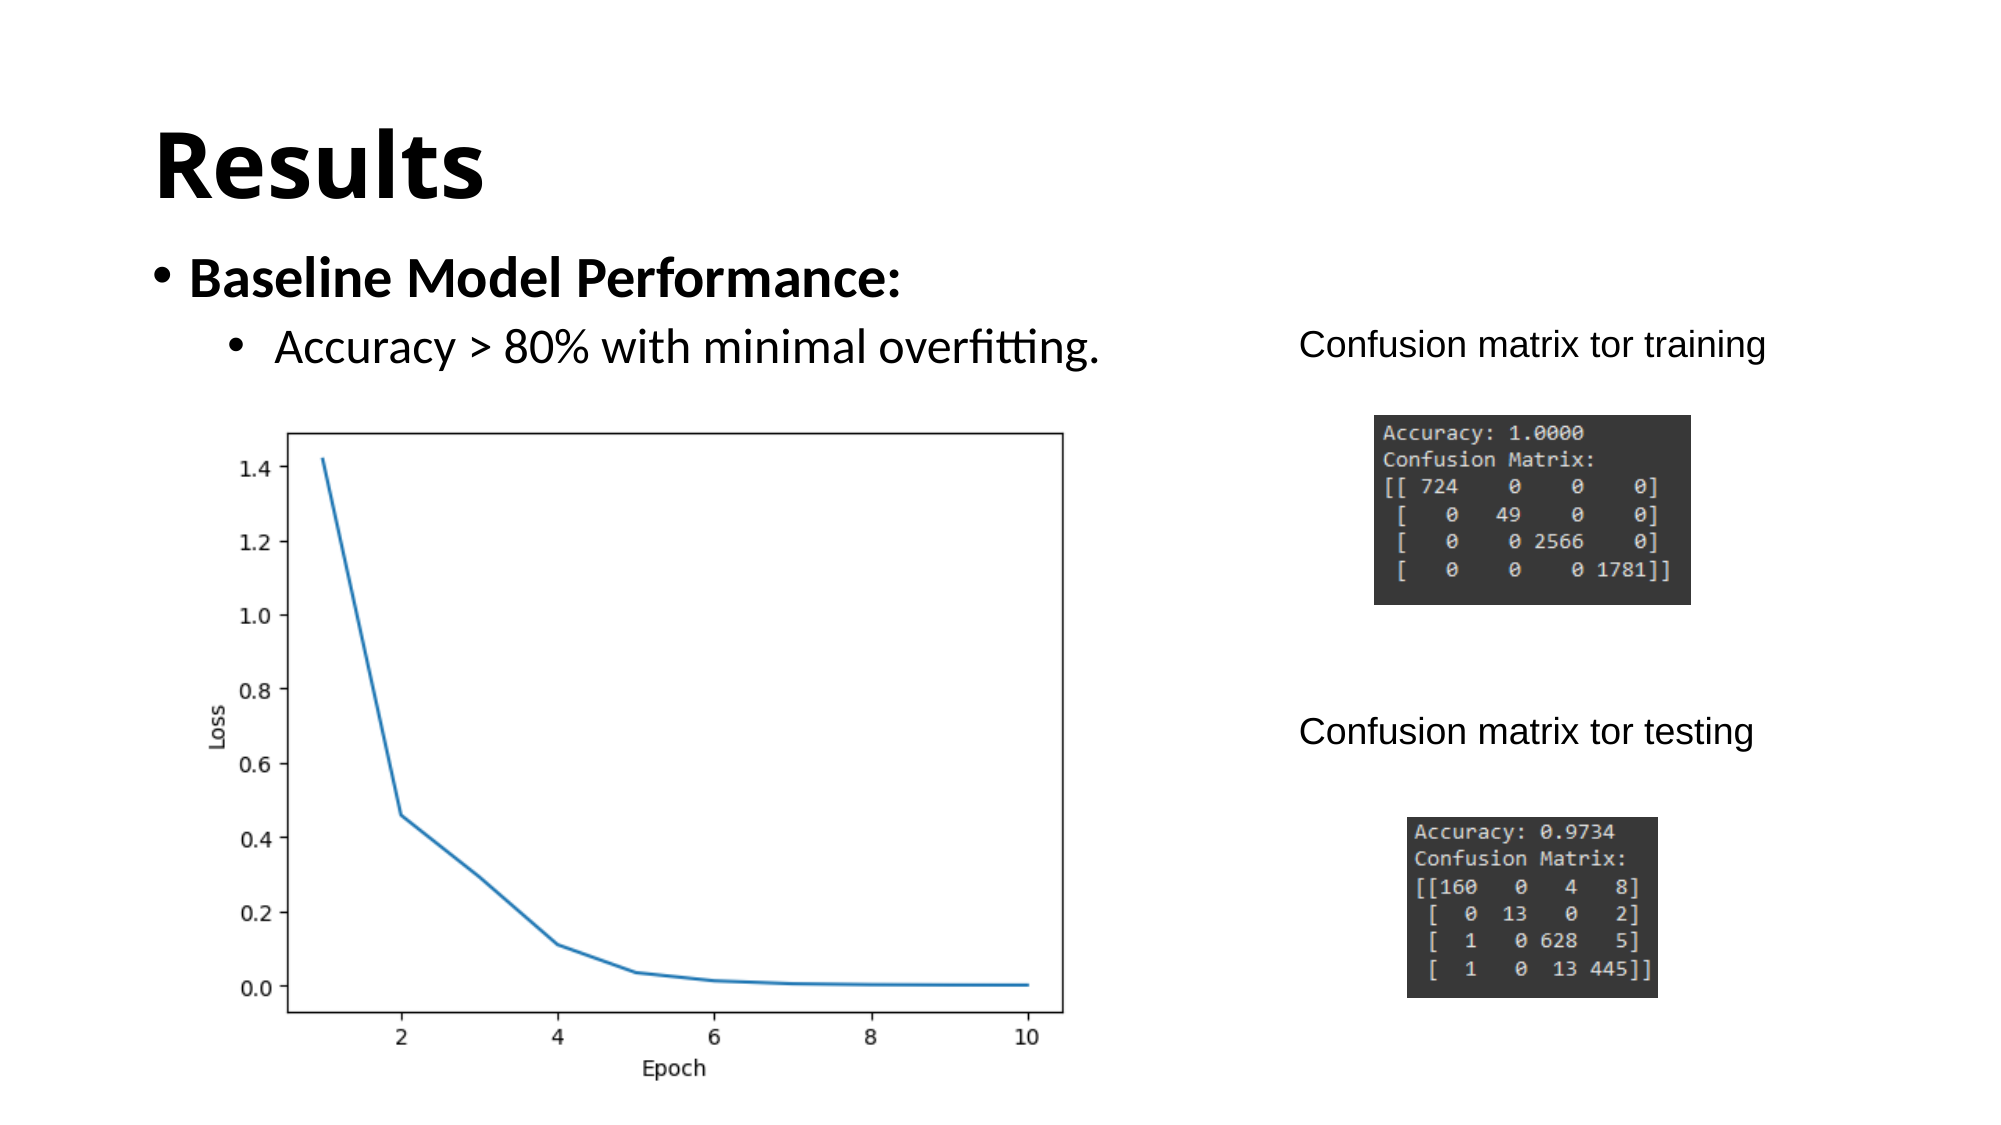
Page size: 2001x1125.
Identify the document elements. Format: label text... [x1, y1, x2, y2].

text_box Confusion matrix tor testing [1284, 699, 1863, 760]
picture [1374, 415, 1691, 605]
picture [1407, 817, 1658, 998]
title Results [137, 59, 1863, 239]
list Baseline Model Performance: Accuracy > 80% with minimal overfitting. [137, 239, 1863, 487]
text_box Confusion matrix tor training [1284, 312, 1863, 373]
picture [191, 419, 1078, 1095]
